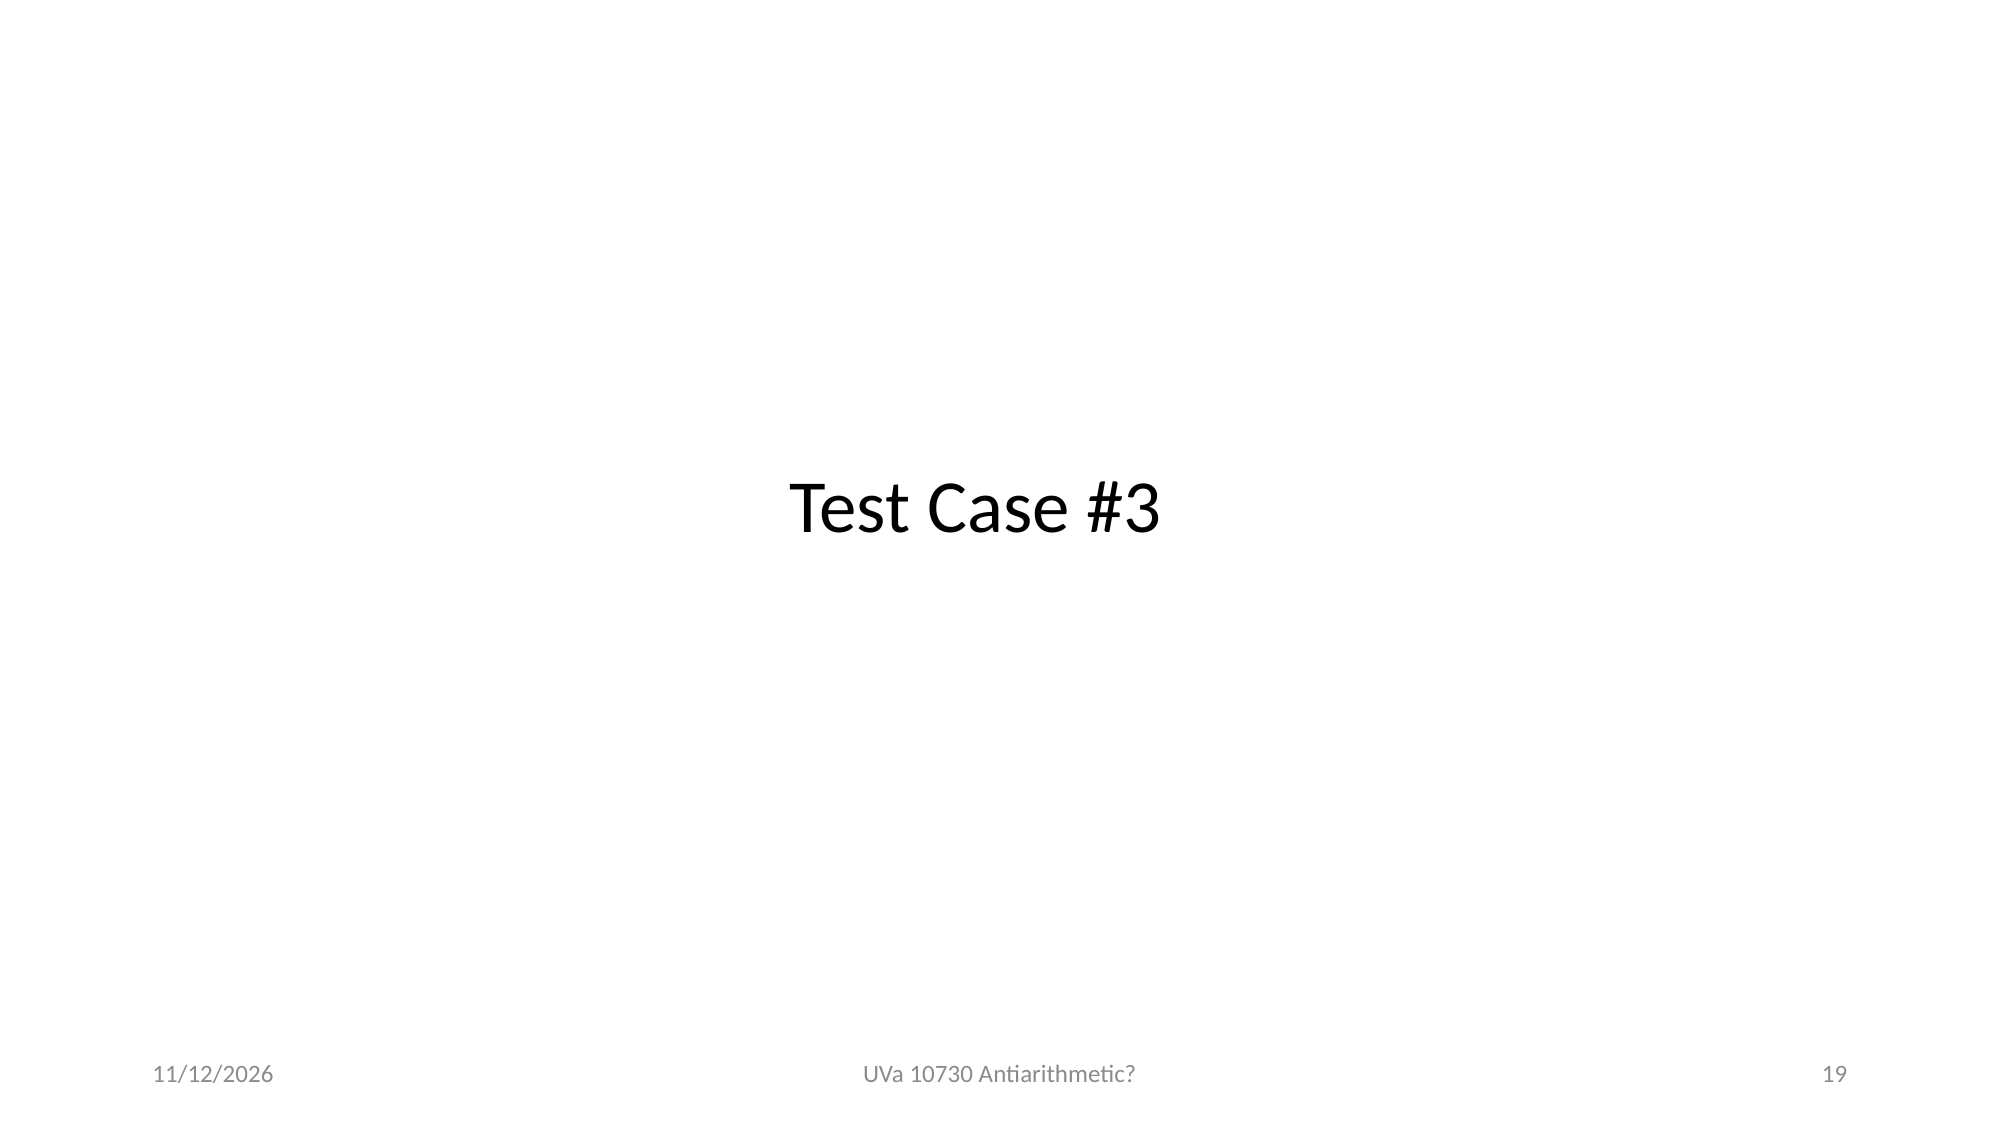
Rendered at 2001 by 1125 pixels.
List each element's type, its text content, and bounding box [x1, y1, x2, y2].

footer UVa 10730 Antiarithmetic? [662, 1042, 1338, 1103]
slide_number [137, 1042, 588, 1103]
text_box Test Case #3 [774, 449, 1225, 555]
slide_number 19 [1412, 1042, 1863, 1103]
